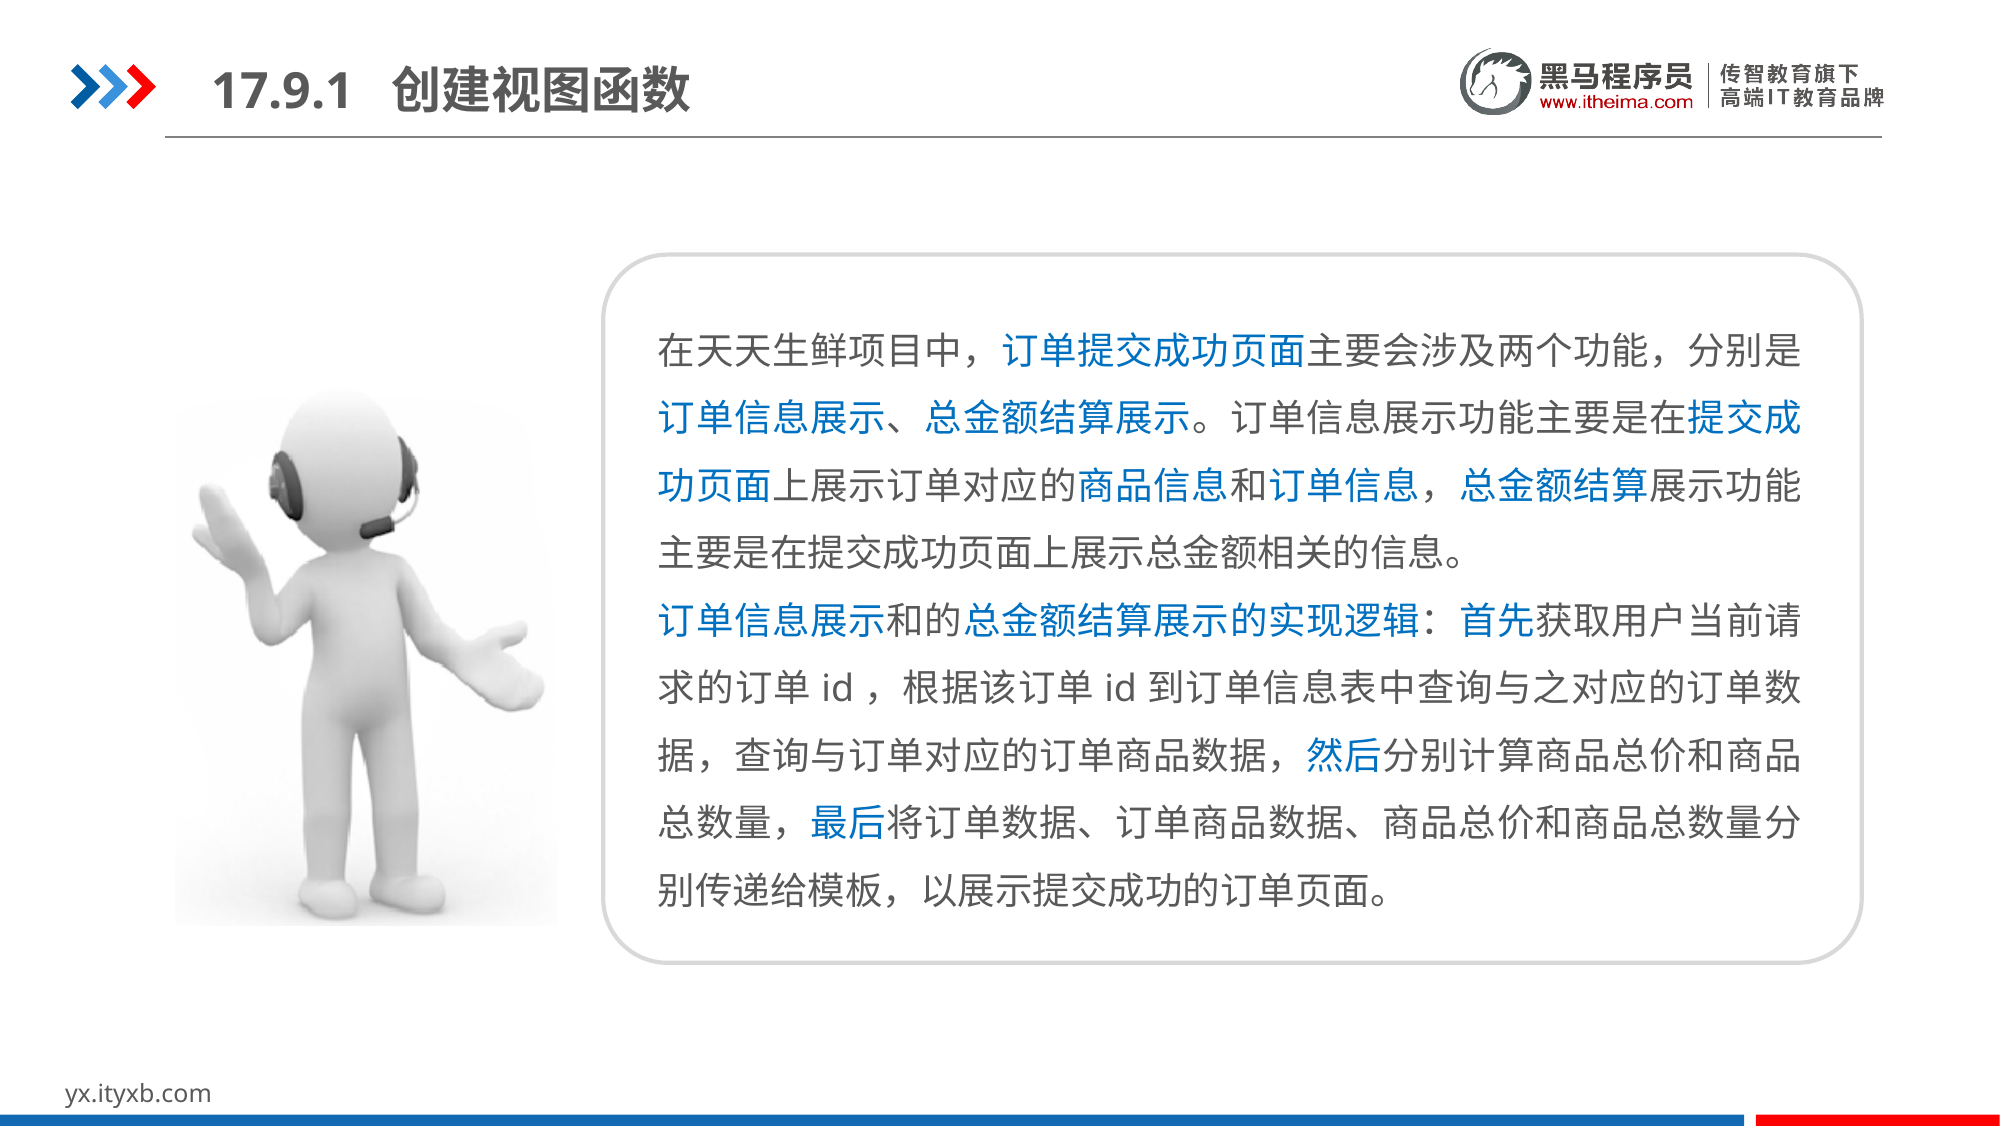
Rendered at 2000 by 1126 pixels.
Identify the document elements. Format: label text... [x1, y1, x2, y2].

text_box 在天天生鲜项目中，订单提交成功页面主要会涉及两个功能，分别是订单信息展示、总金额结算展示。订单信息展示功能主要是在提交成功页面上展示订单对应的商品信息和订单信息，总金额结算展示功能主要是在提交成功页面上展示总金额相关的信息。 订单信息展示和的总金额结算展示的实现逻辑：首先获取用户当前请求的订单id，根据该订单id到订单信息表中查询与之对应的订单数据，查询与订单对应的订单商品数据，然后分别计算商品总价和商品总数量，最后将订单数据、订单商品数据、商品总价和商品总数量分别传递给模板，以展示提交成功的订单页面。 [643, 296, 1817, 922]
text_box [601, 252, 1864, 965]
text_box 17.9.1 创建视图函数 [196, 42, 1008, 136]
picture [1460, 48, 1887, 115]
picture [175, 373, 558, 926]
